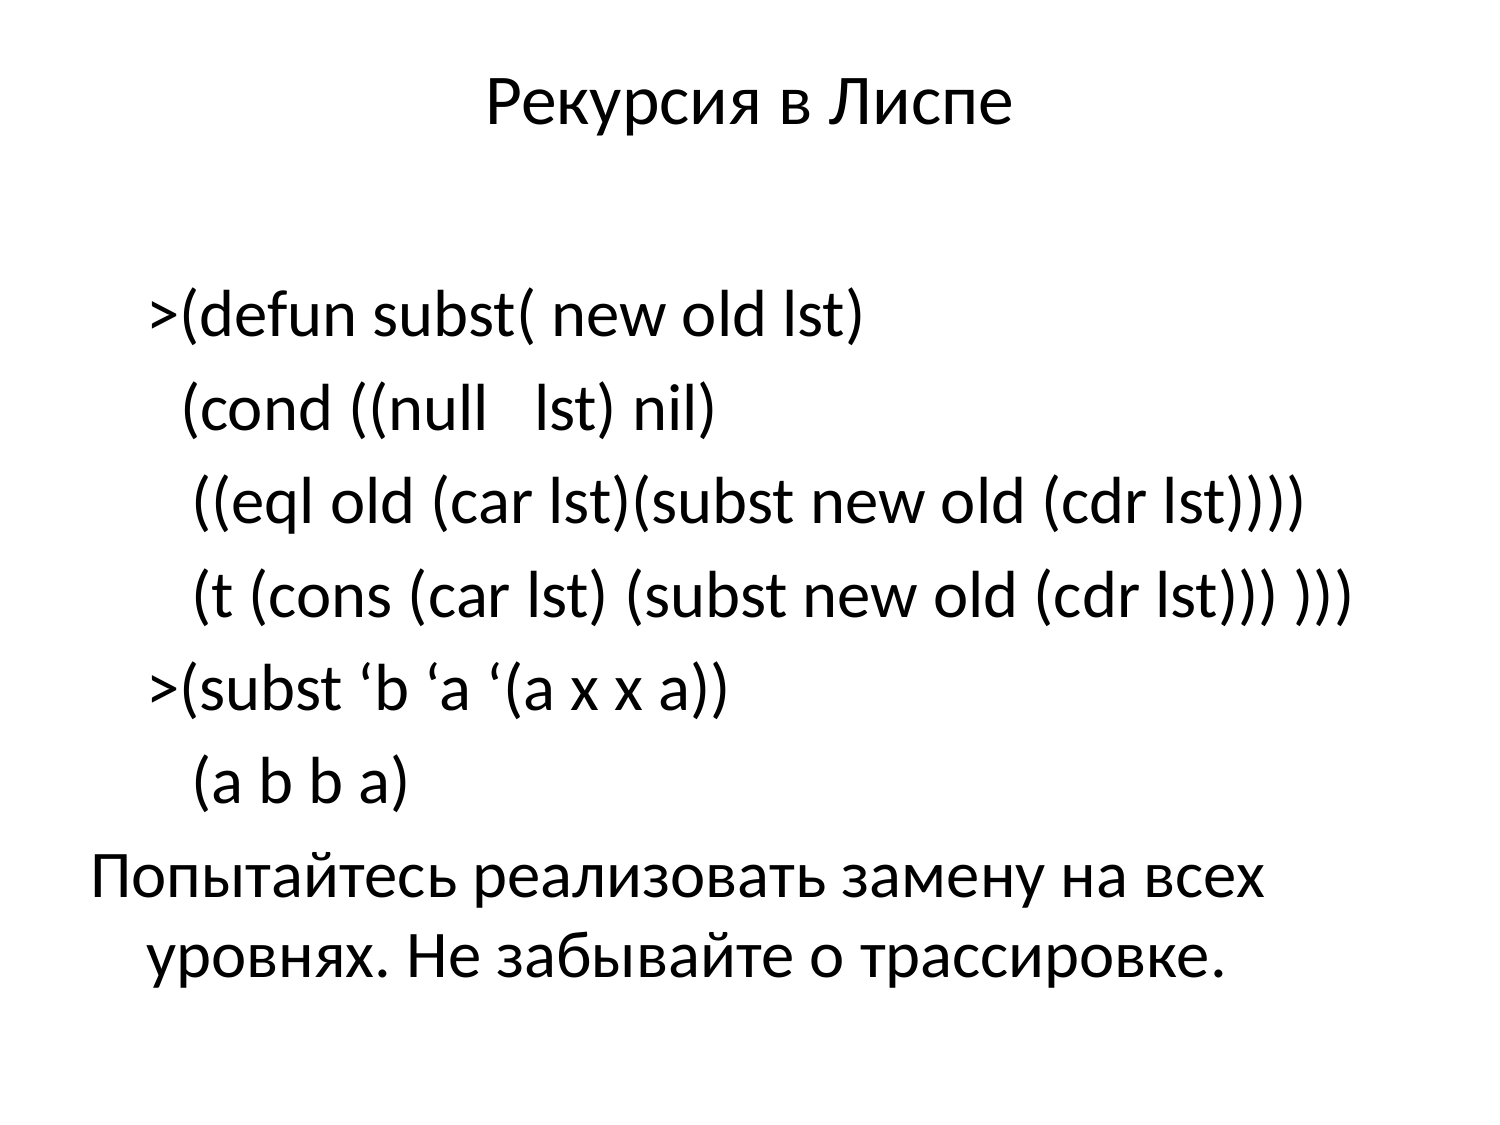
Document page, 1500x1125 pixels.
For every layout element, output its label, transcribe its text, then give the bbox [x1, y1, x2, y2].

title Рекурсия в Лиспе [75, 45, 1425, 233]
list >(defun subst( new old lst) (cond ((null lst) nil) ((eql old (car lst)(subst new old (cdr lst)))) (t (cons (car lst) (subst new old (cdr lst))) ))) >(subst ‘b ‘a ‘(a x x a)) (a b b a) Попытайтесь реализовать замену на всех уровнях. Не забывайте о трассировке. [75, 262, 1425, 1005]
